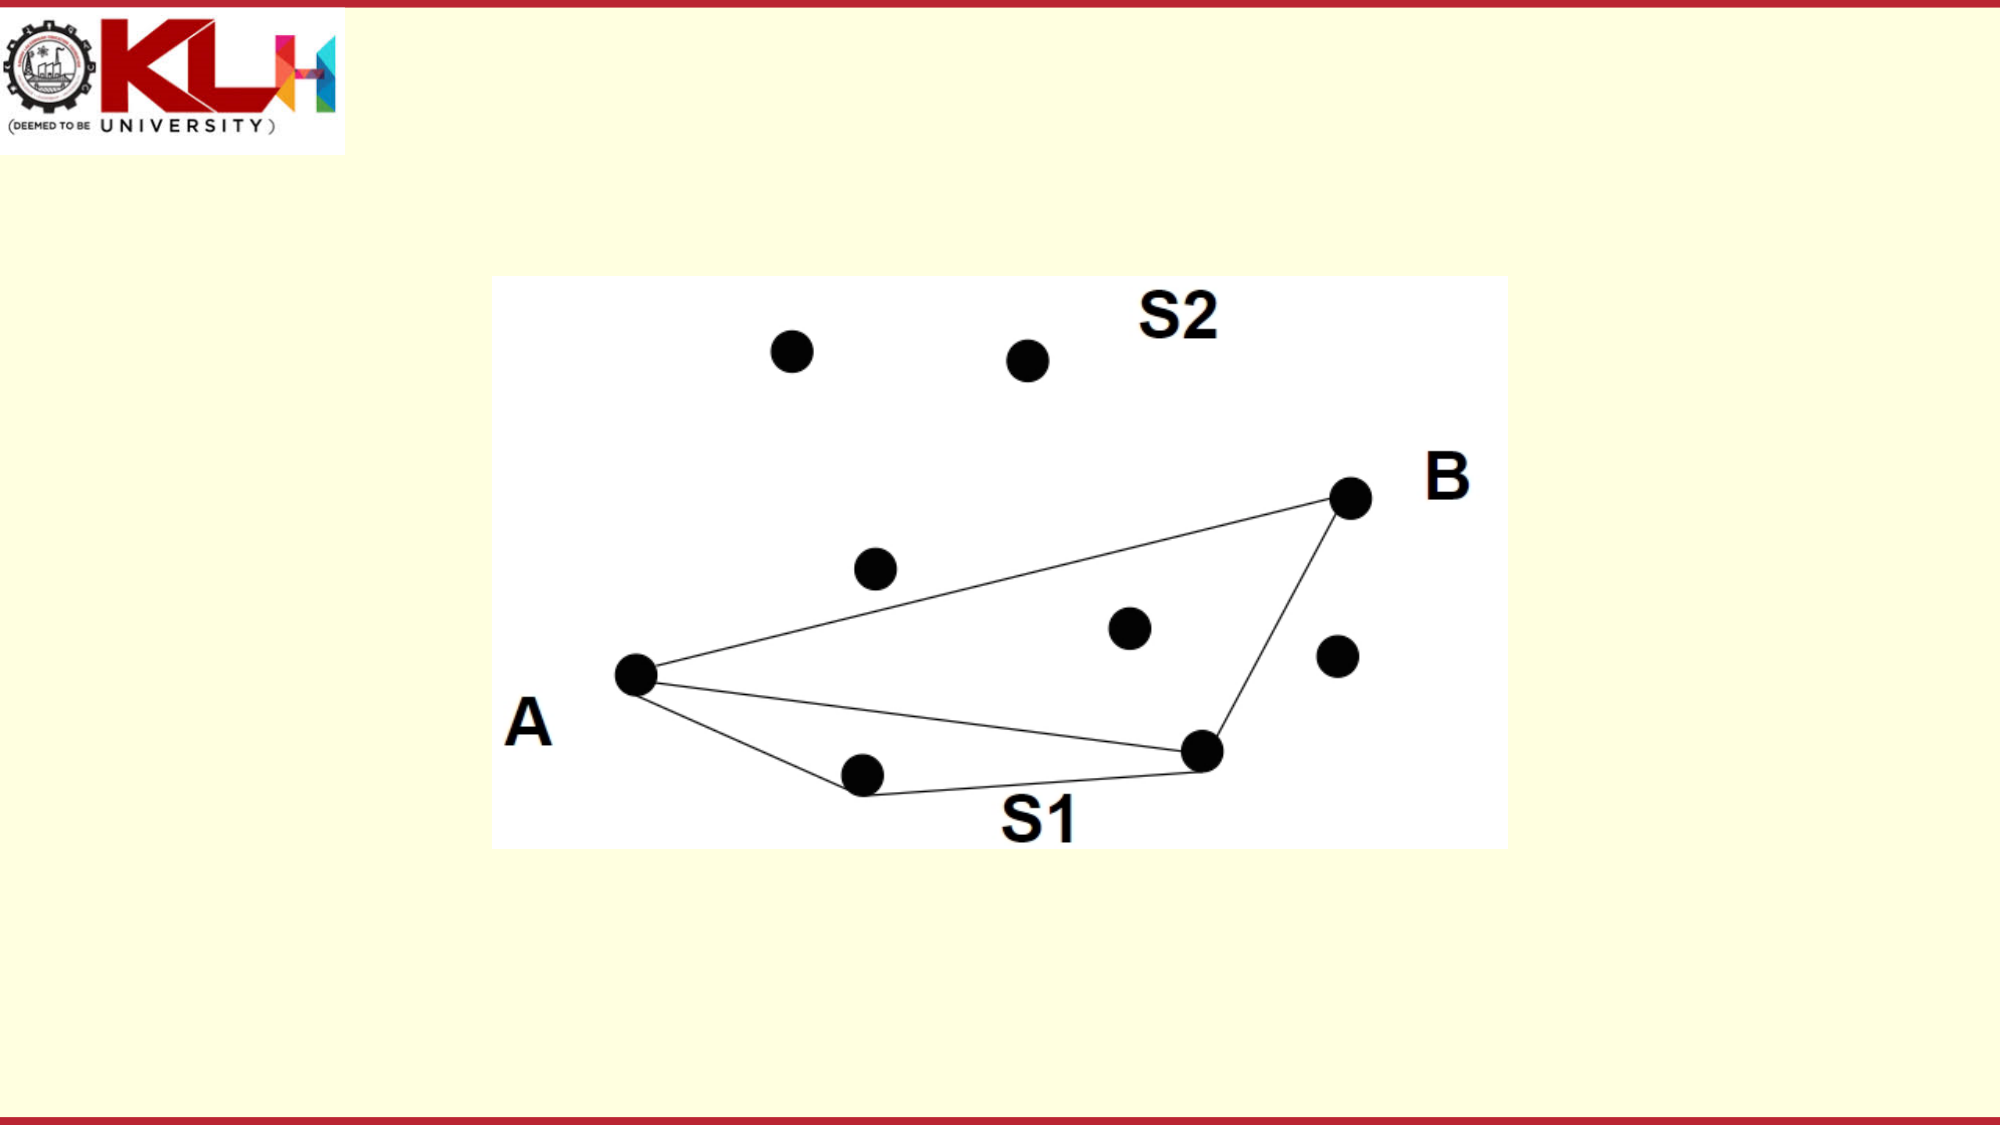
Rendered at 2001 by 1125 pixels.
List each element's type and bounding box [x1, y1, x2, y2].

picture [0, 8, 345, 155]
picture [491, 276, 1508, 849]
